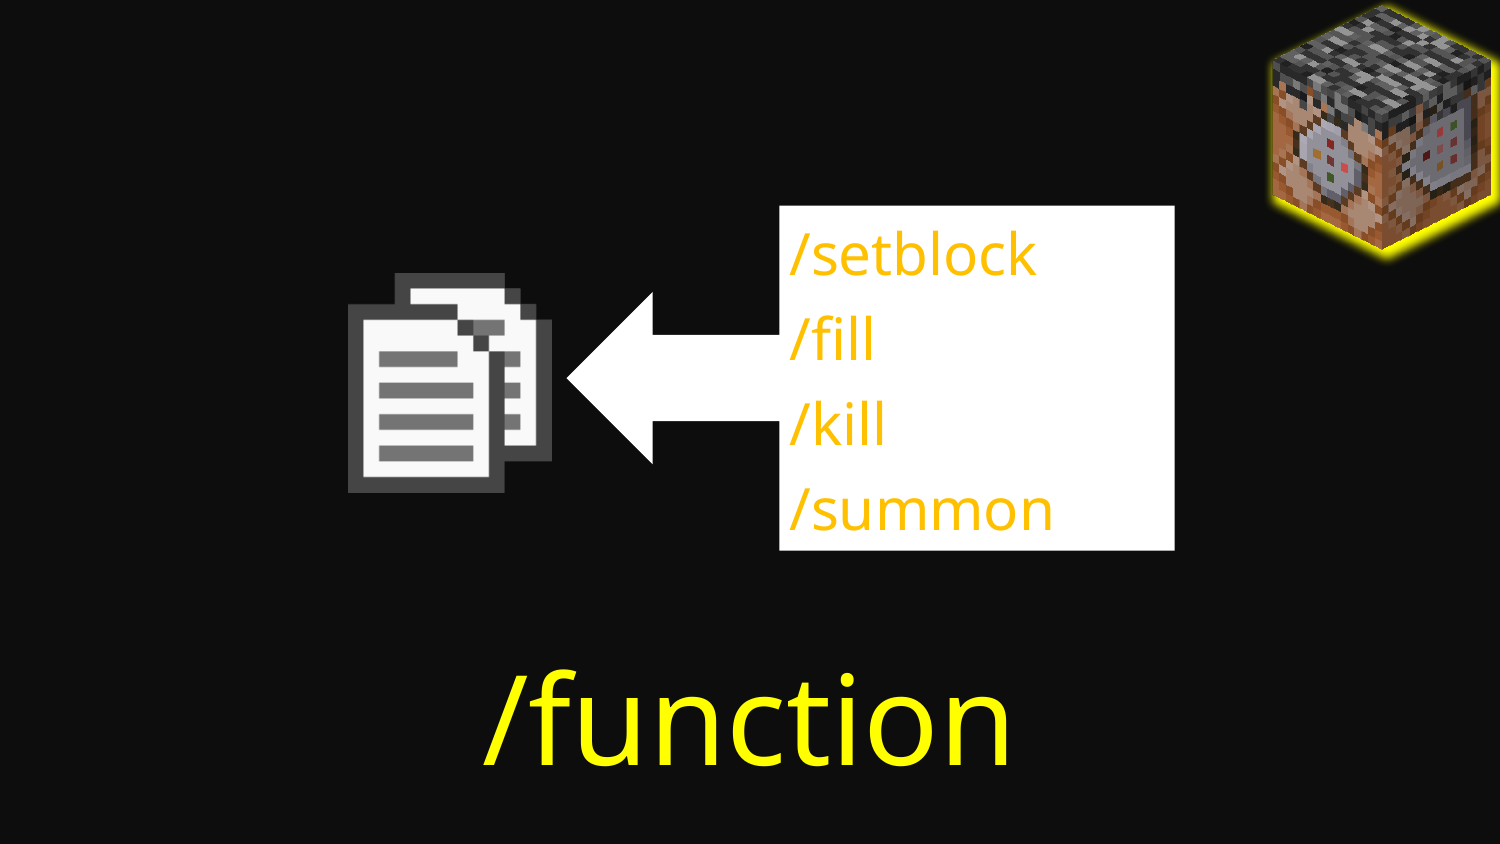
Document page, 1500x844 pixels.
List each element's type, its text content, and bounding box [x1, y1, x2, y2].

text_box /function [467, 632, 1033, 798]
picture [1259, 4, 1500, 250]
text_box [348, 205, 1196, 551]
